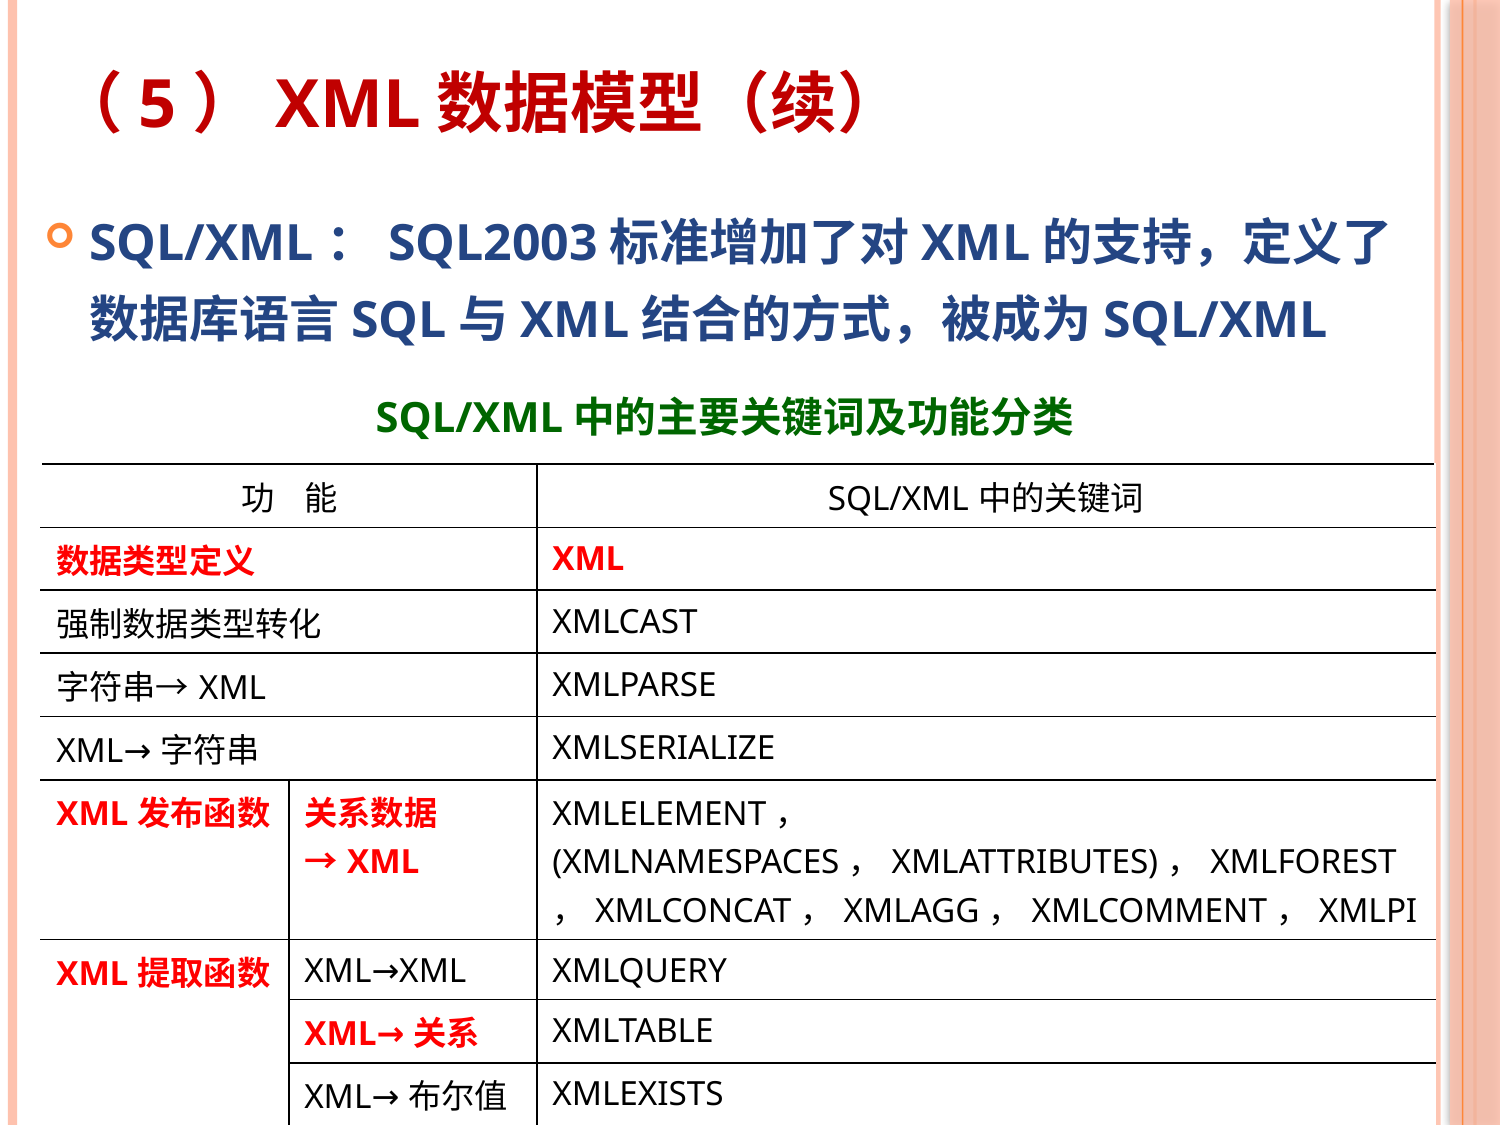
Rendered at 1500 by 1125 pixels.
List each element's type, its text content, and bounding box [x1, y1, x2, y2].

list SQL/XML：SQL2003标准增加了对XML的支持，定义了数据库语言SQL与XML结合的方式，被成为SQL/XML [29, 184, 1414, 660]
table_cell XMLQUERY [538, 940, 1434, 999]
text_box [0, 721, 19, 797]
table_header SQL/XML中的关键词 [538, 465, 1434, 527]
table_cell XMLSERIALIZE [538, 717, 1434, 779]
table_header 功 能 [42, 465, 536, 527]
table_cell XMLEXISTS [538, 1064, 1434, 1125]
table_cell XML提取函数 [42, 940, 288, 1125]
table_cell XML→布尔值 [290, 1064, 536, 1125]
table_cell 字符串→XML [42, 654, 536, 716]
table_cell XML→字符串 [42, 717, 536, 779]
table_cell XMLELEMENT，(XMLNAMESPACES，XMLATTRIBUTES)，XMLFOREST，XMLCONCAT，XMLAGG，XMLCOMMENT，XMLPI [538, 781, 1434, 939]
table_cell 强制数据类型转化 [42, 591, 536, 652]
table_cell XMLPARSE [538, 654, 1434, 716]
text_box SQL/XML中的主要关键词及功能分类 [360, 383, 1090, 448]
table_cell XML发布函数 [42, 781, 288, 939]
table_cell XMLTABLE [538, 1000, 1434, 1062]
title （5）XML数据模型（续） [41, 7, 1267, 184]
table_cell XMLCAST [538, 591, 1434, 652]
table_cell 关系数据→XML [290, 781, 536, 939]
table_cell XML→XML [290, 940, 536, 999]
table_cell XML [538, 528, 1434, 589]
table_cell 数据类型定义 [42, 528, 536, 589]
table_cell XML→关系 [290, 1000, 536, 1062]
